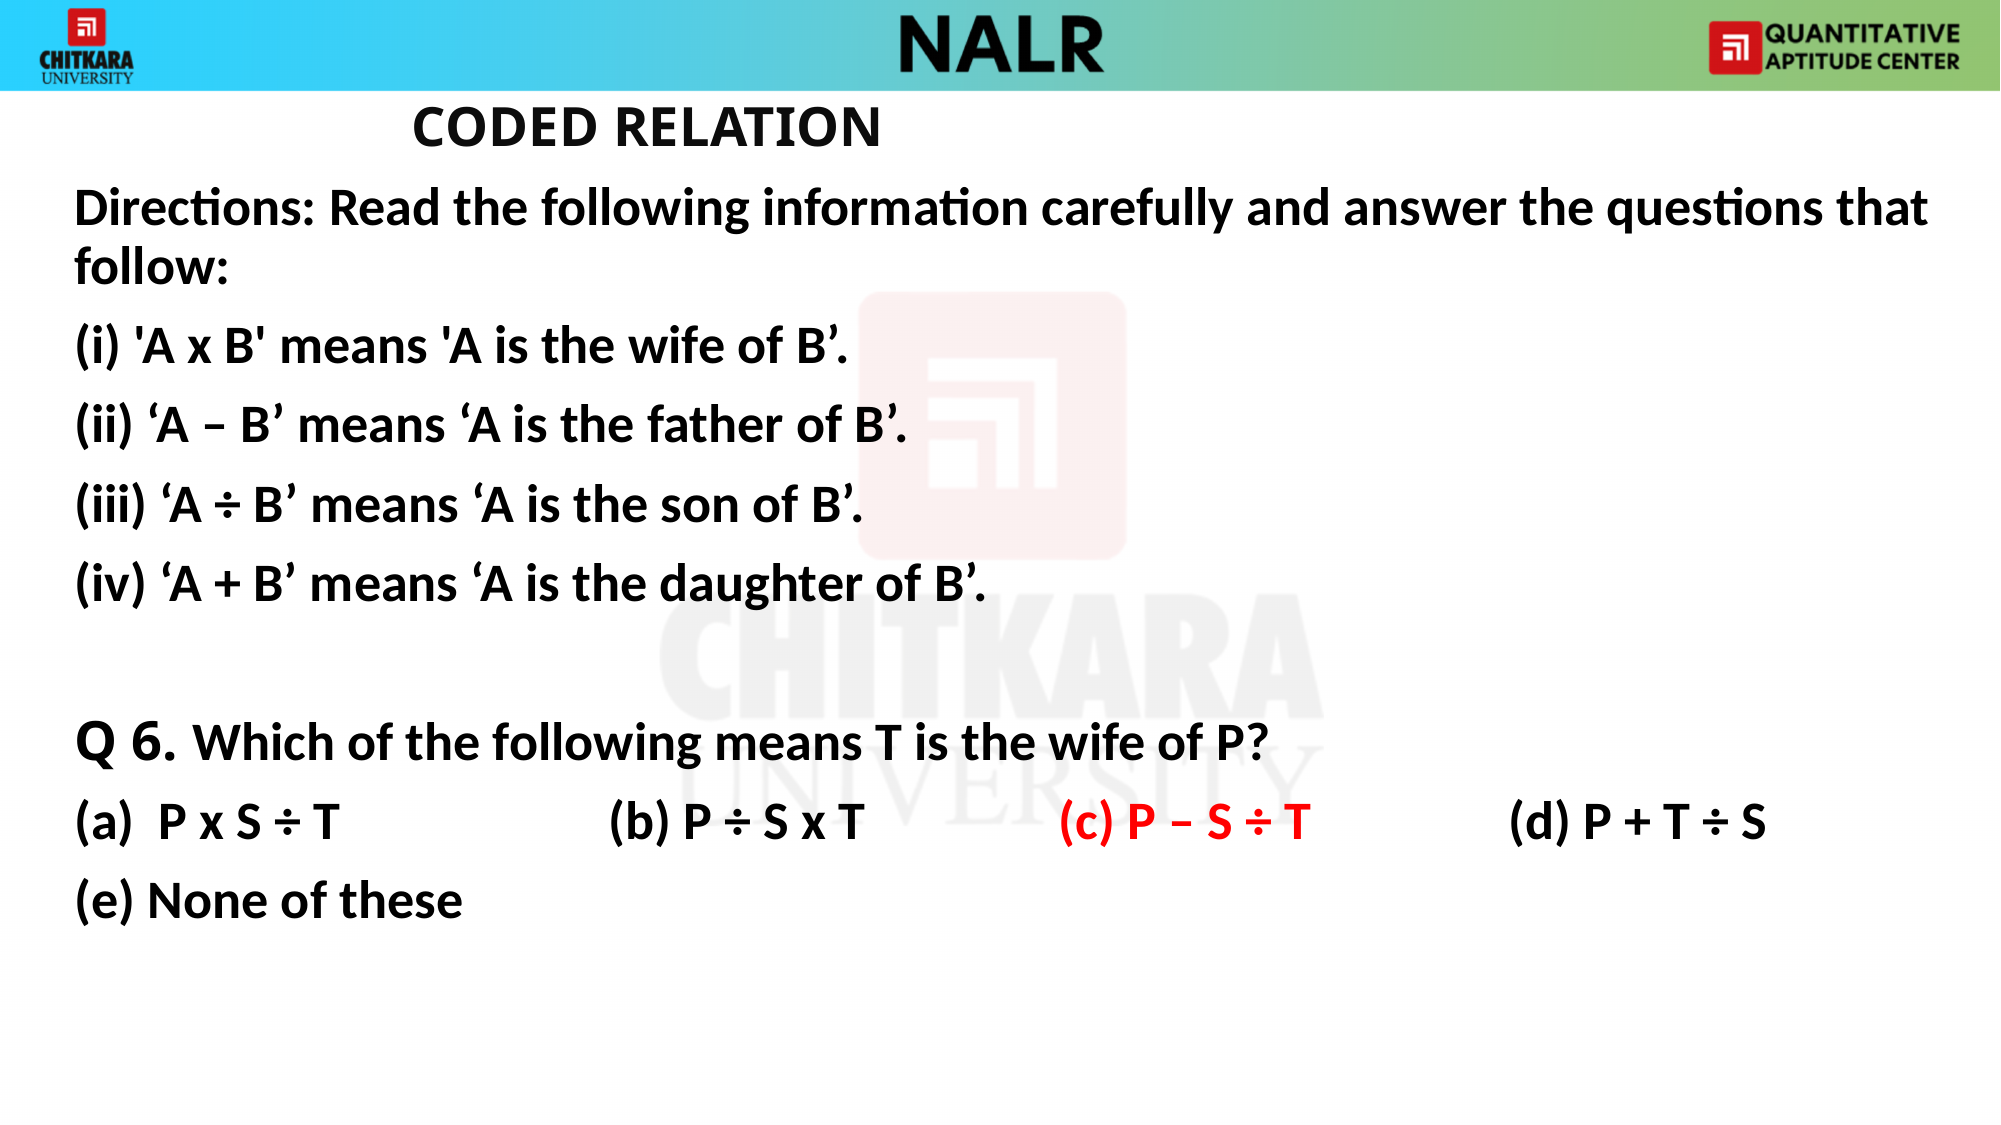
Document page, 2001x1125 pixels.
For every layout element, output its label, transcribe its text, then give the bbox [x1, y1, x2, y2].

list CODED RELATION Directions: Read the following information carefully and answer the questions that follow: (i) 'A x B' means 'A is the wife of B’. (ii) ‘A – B’ means ‘A is the father of B’. (iii) ‘A ÷ B’ means ‘A is the son of B’. (iv) ‘A + B’ means ‘A is the daughter of B’. Q 6. Which of the following means T is the wife of P? P x S ÷ T (b) P ÷ S x T (c) P – S ÷ T (d) P + T ÷ S (e) None of these [59, 92, 1959, 1053]
picture [0, 0, 2000, 1125]
title [41, 31, 1959, 142]
